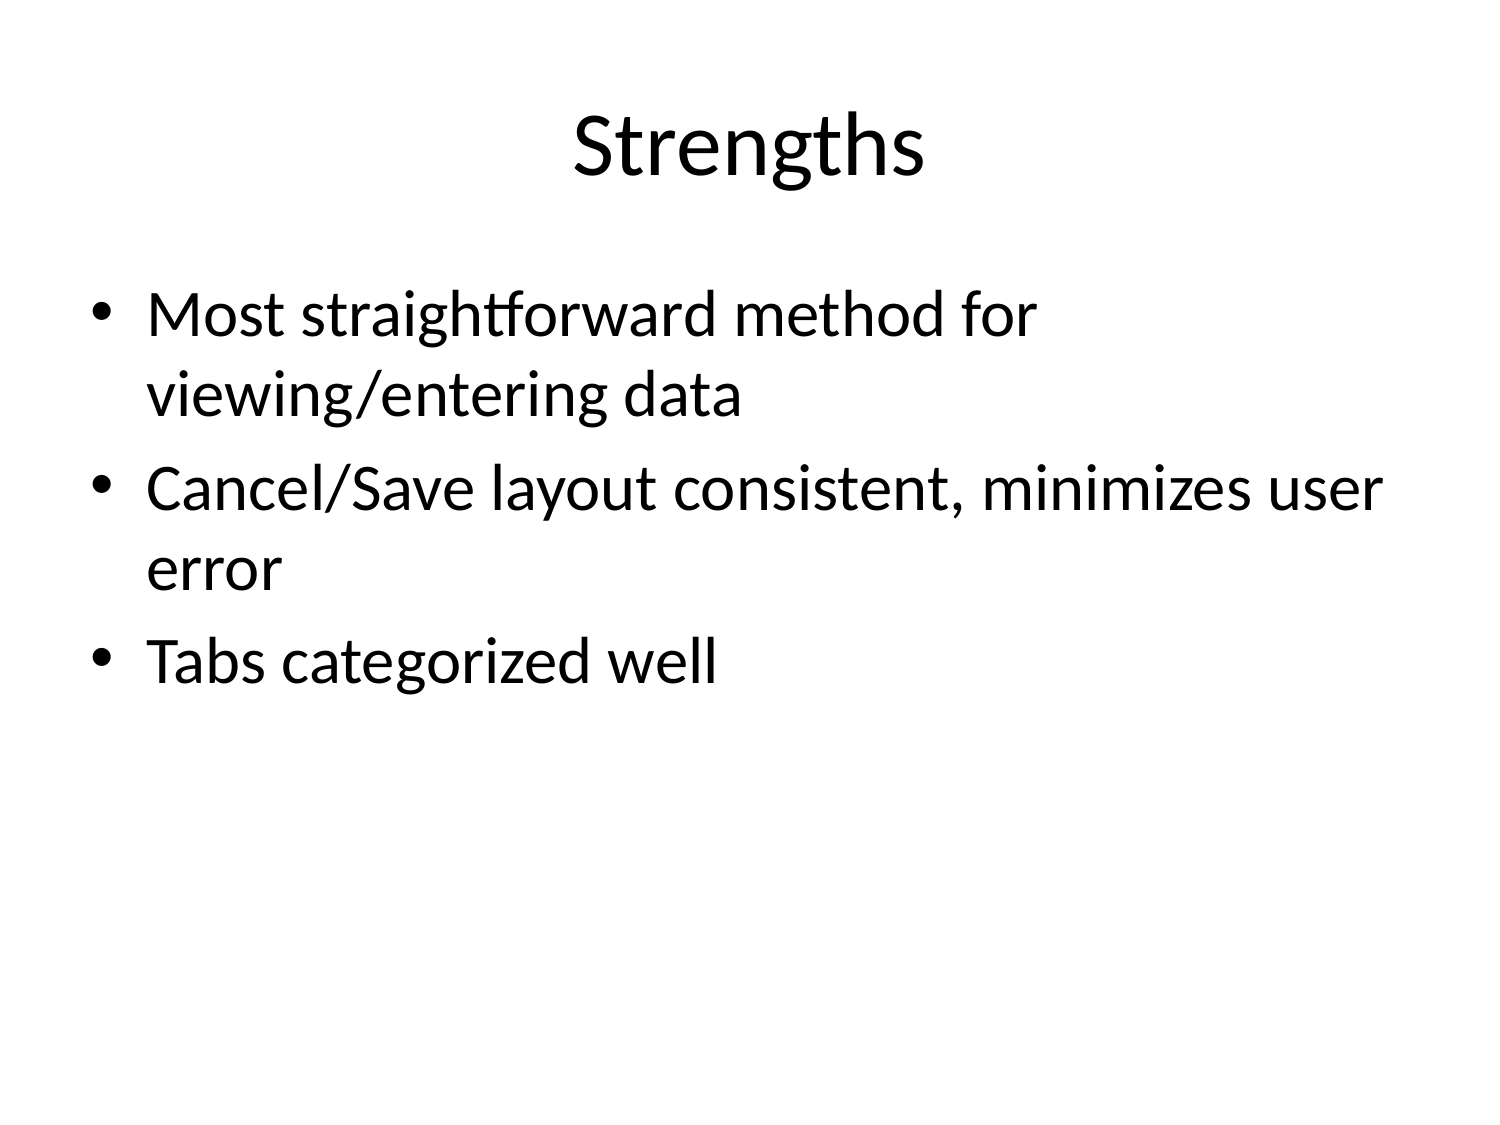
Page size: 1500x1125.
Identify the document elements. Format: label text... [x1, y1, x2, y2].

title Strengths [75, 45, 1425, 233]
list Most straightforward method for viewing/entering data Cancel/Save layout consistent, minimizes user error Tabs categorized well [75, 262, 1425, 1005]
